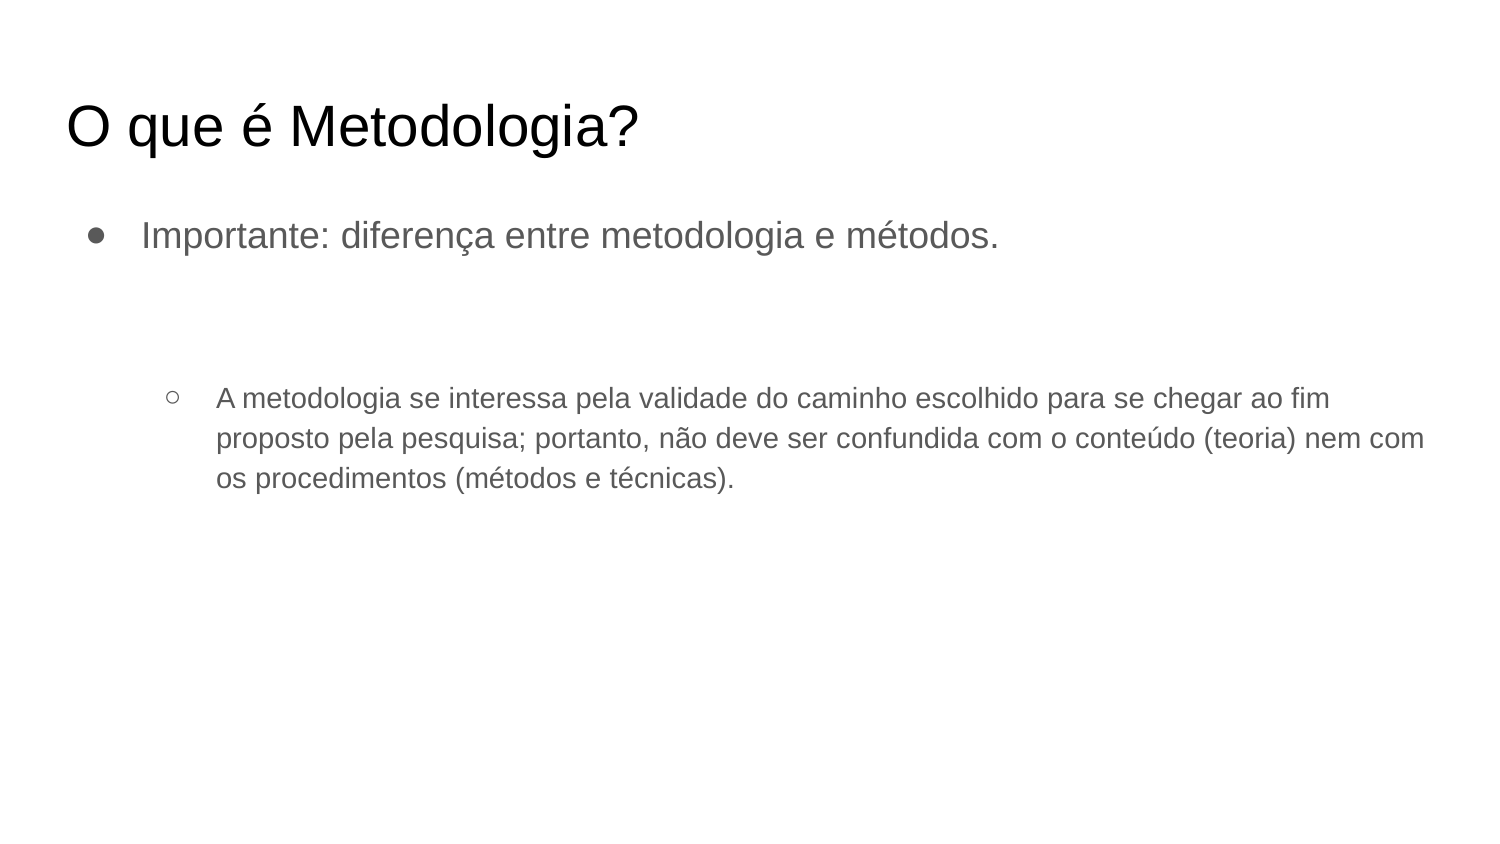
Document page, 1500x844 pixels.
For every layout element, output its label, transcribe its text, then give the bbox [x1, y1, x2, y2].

title O que é Metodologia? [51, 72, 1449, 167]
list Importante: diferença entre metodologia e métodos. A metodologia se interessa pela validade do caminho escolhido para se chegar ao fim proposto pela pesquisa; portanto, não deve ser confundida com o conteúdo (teoria) nem com os procedimentos (métodos e técnicas). [51, 189, 1449, 750]
